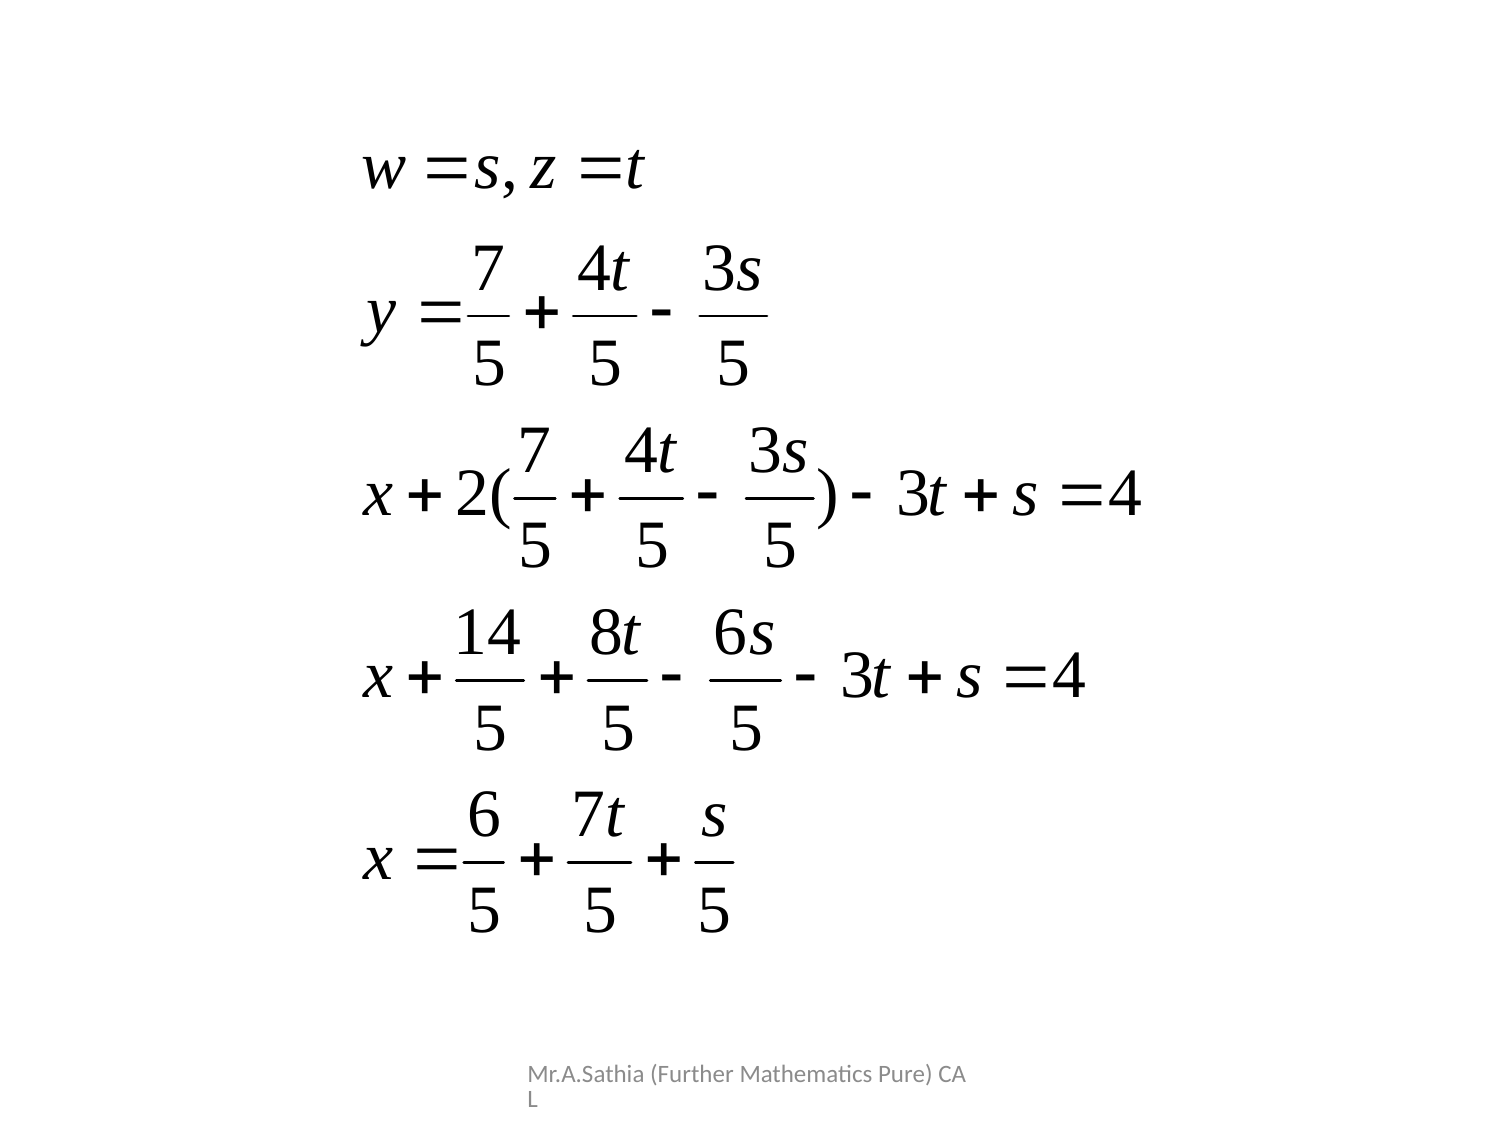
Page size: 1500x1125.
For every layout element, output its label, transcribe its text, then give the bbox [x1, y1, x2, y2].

footer Mr.A.Sathia (Further Mathematics Pure) CAL [512, 1042, 988, 1103]
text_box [349, 137, 1151, 950]
